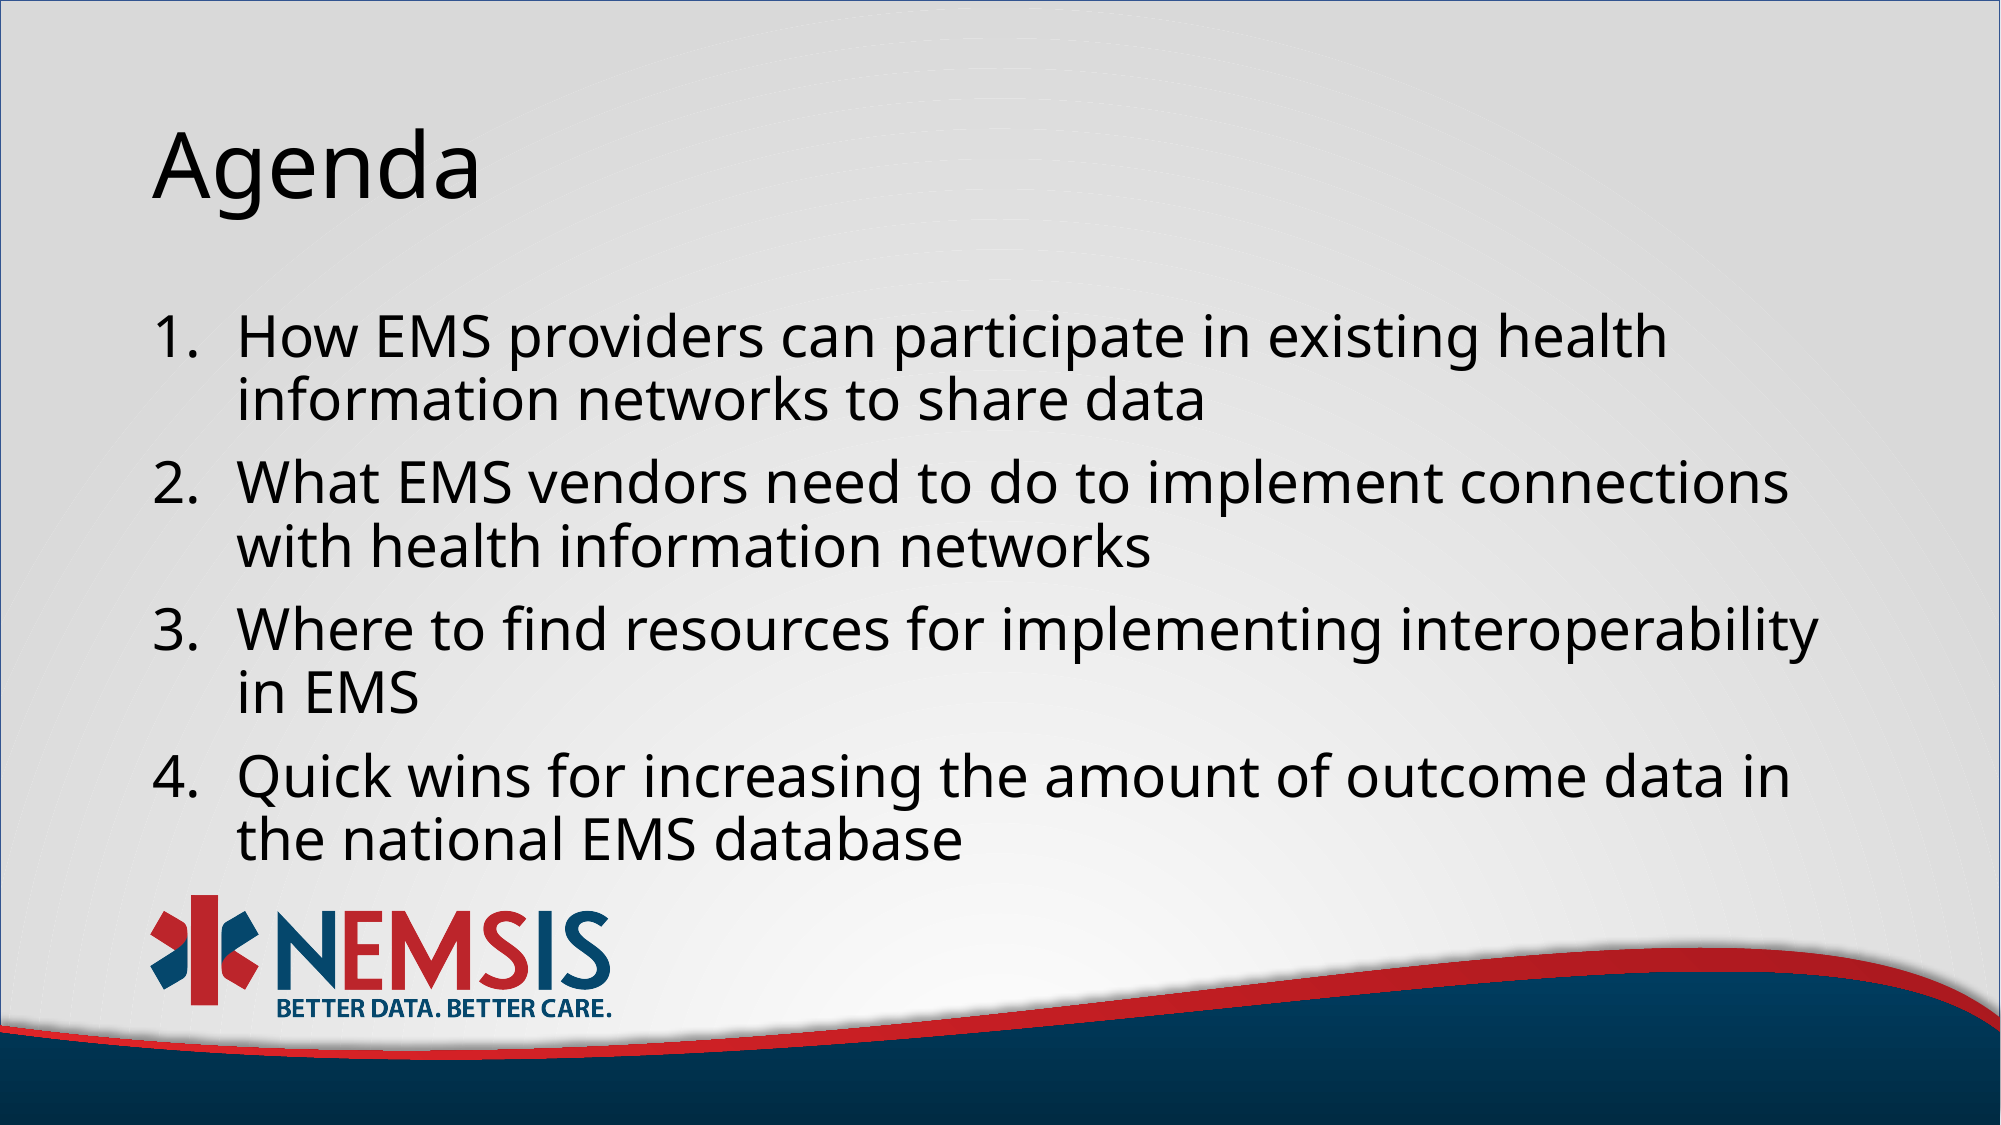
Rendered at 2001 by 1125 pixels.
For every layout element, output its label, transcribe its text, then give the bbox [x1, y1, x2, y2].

picture [150, 1014, 612, 1024]
title Agenda [137, 59, 1863, 278]
list How EMS providers can participate in existing health information networks to share data What EMS vendors need to do to implement connections with health information networks Where to find resources for implementing interoperability in EMS Quick wins for increasing the amount of outcome data in the national EMS database [137, 299, 1863, 1014]
